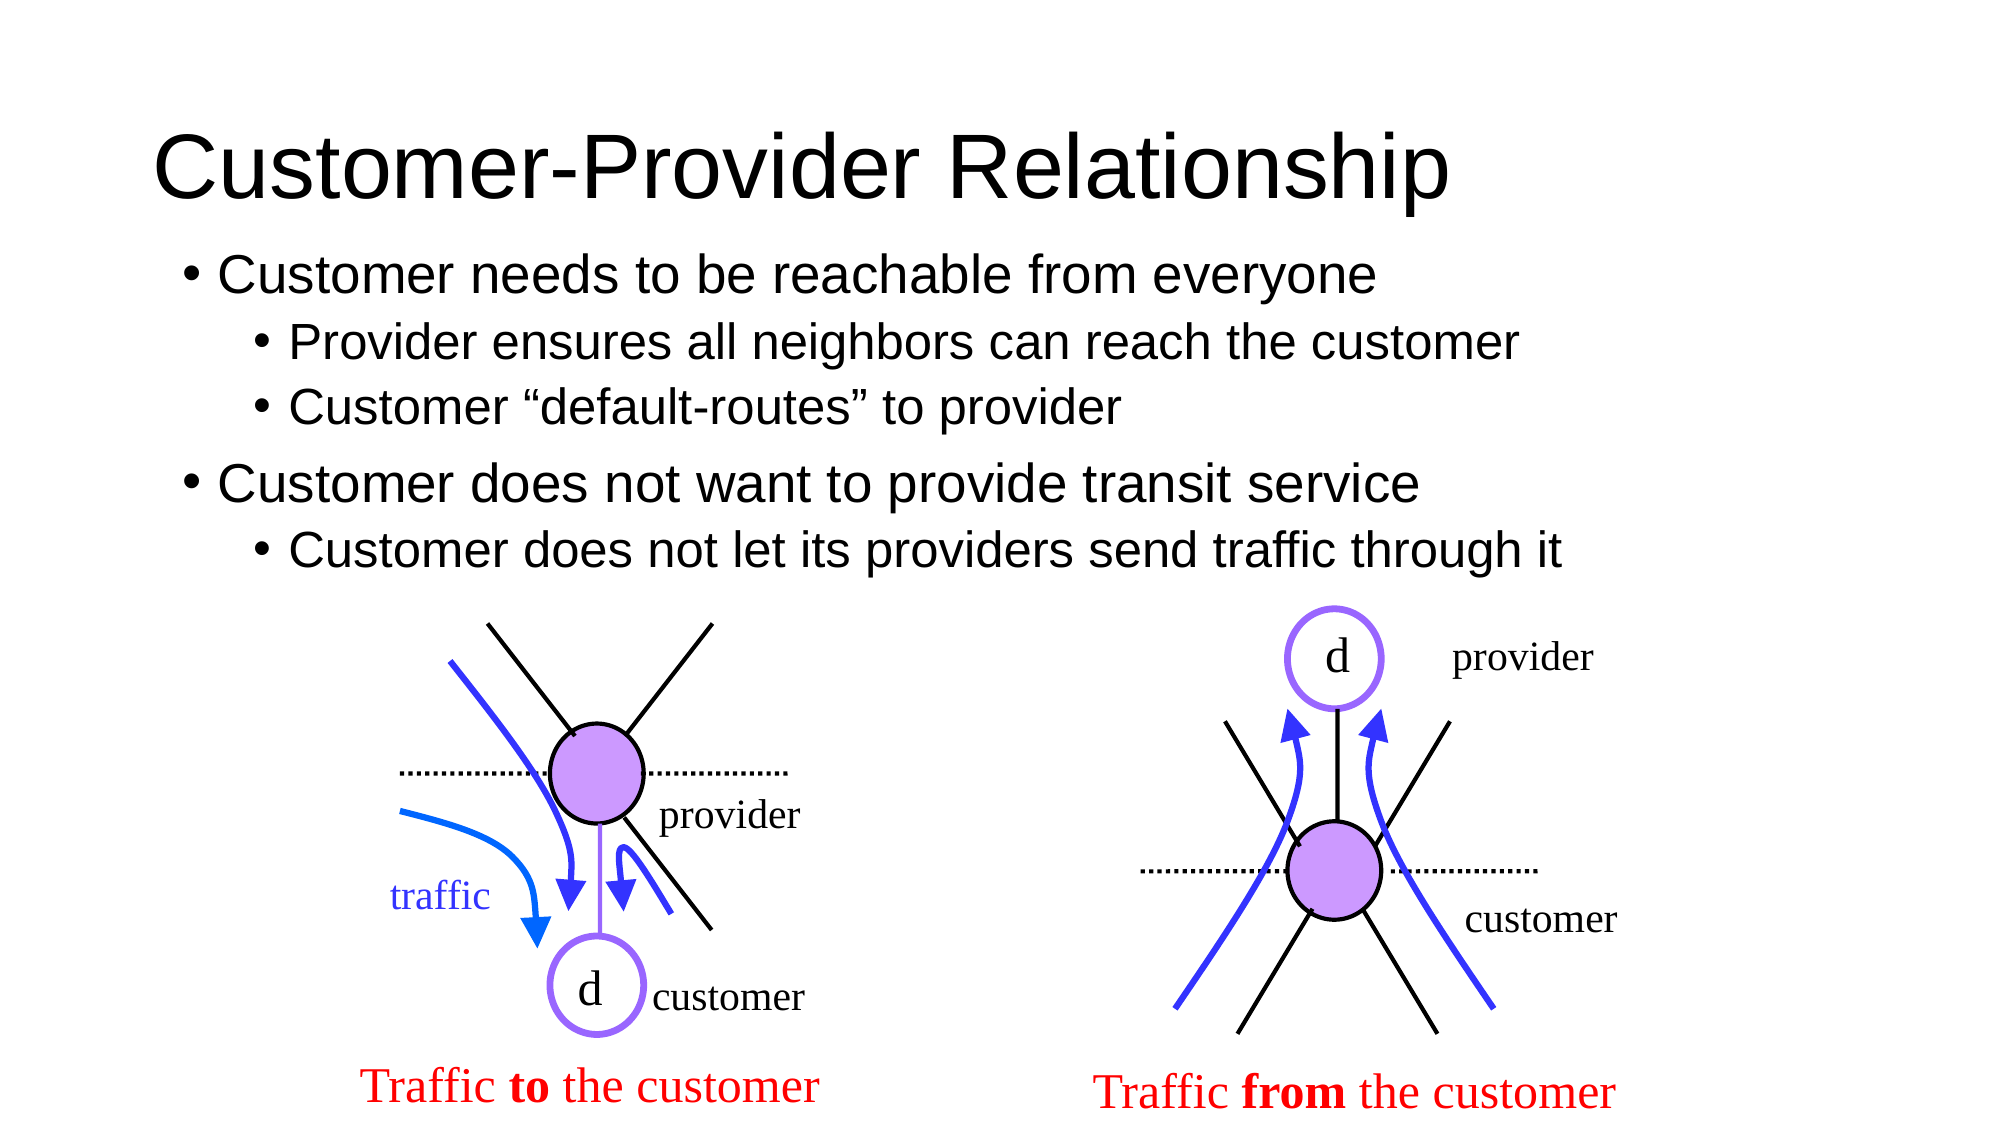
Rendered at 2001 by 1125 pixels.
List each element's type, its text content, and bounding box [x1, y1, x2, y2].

text_box [1287, 616, 1382, 709]
text_box [1287, 821, 1382, 920]
text_box [1311, 608, 1357, 615]
text_box [611, 847, 672, 914]
title Customer-Provider Relationship [137, 59, 1863, 278]
text_box [399, 810, 517, 861]
list Customer needs to be reachable from everyone Provider ensures all neighbors can reach the customer Customer “default-routes” to provider Customer does not want to provide transit service Customer does not let its providers send traffic through it [167, 239, 1713, 590]
text_box [1365, 708, 1494, 1009]
text_box [549, 723, 644, 824]
text_box provider [1437, 621, 1609, 687]
text_box provider [644, 778, 816, 844]
text_box customer [1449, 883, 1633, 949]
text_box [449, 660, 581, 911]
text_box [514, 872, 547, 949]
text_box traffic [374, 861, 525, 926]
text_box customer [637, 961, 821, 1026]
text_box d [562, 948, 618, 1024]
text_box [549, 952, 562, 1019]
text_box Traffic from the customer [1077, 1050, 1632, 1125]
text_box [566, 936, 638, 1035]
text_box [1174, 708, 1304, 1009]
text_box d [1310, 615, 1365, 691]
text_box Traffic to the customer [344, 1045, 836, 1121]
